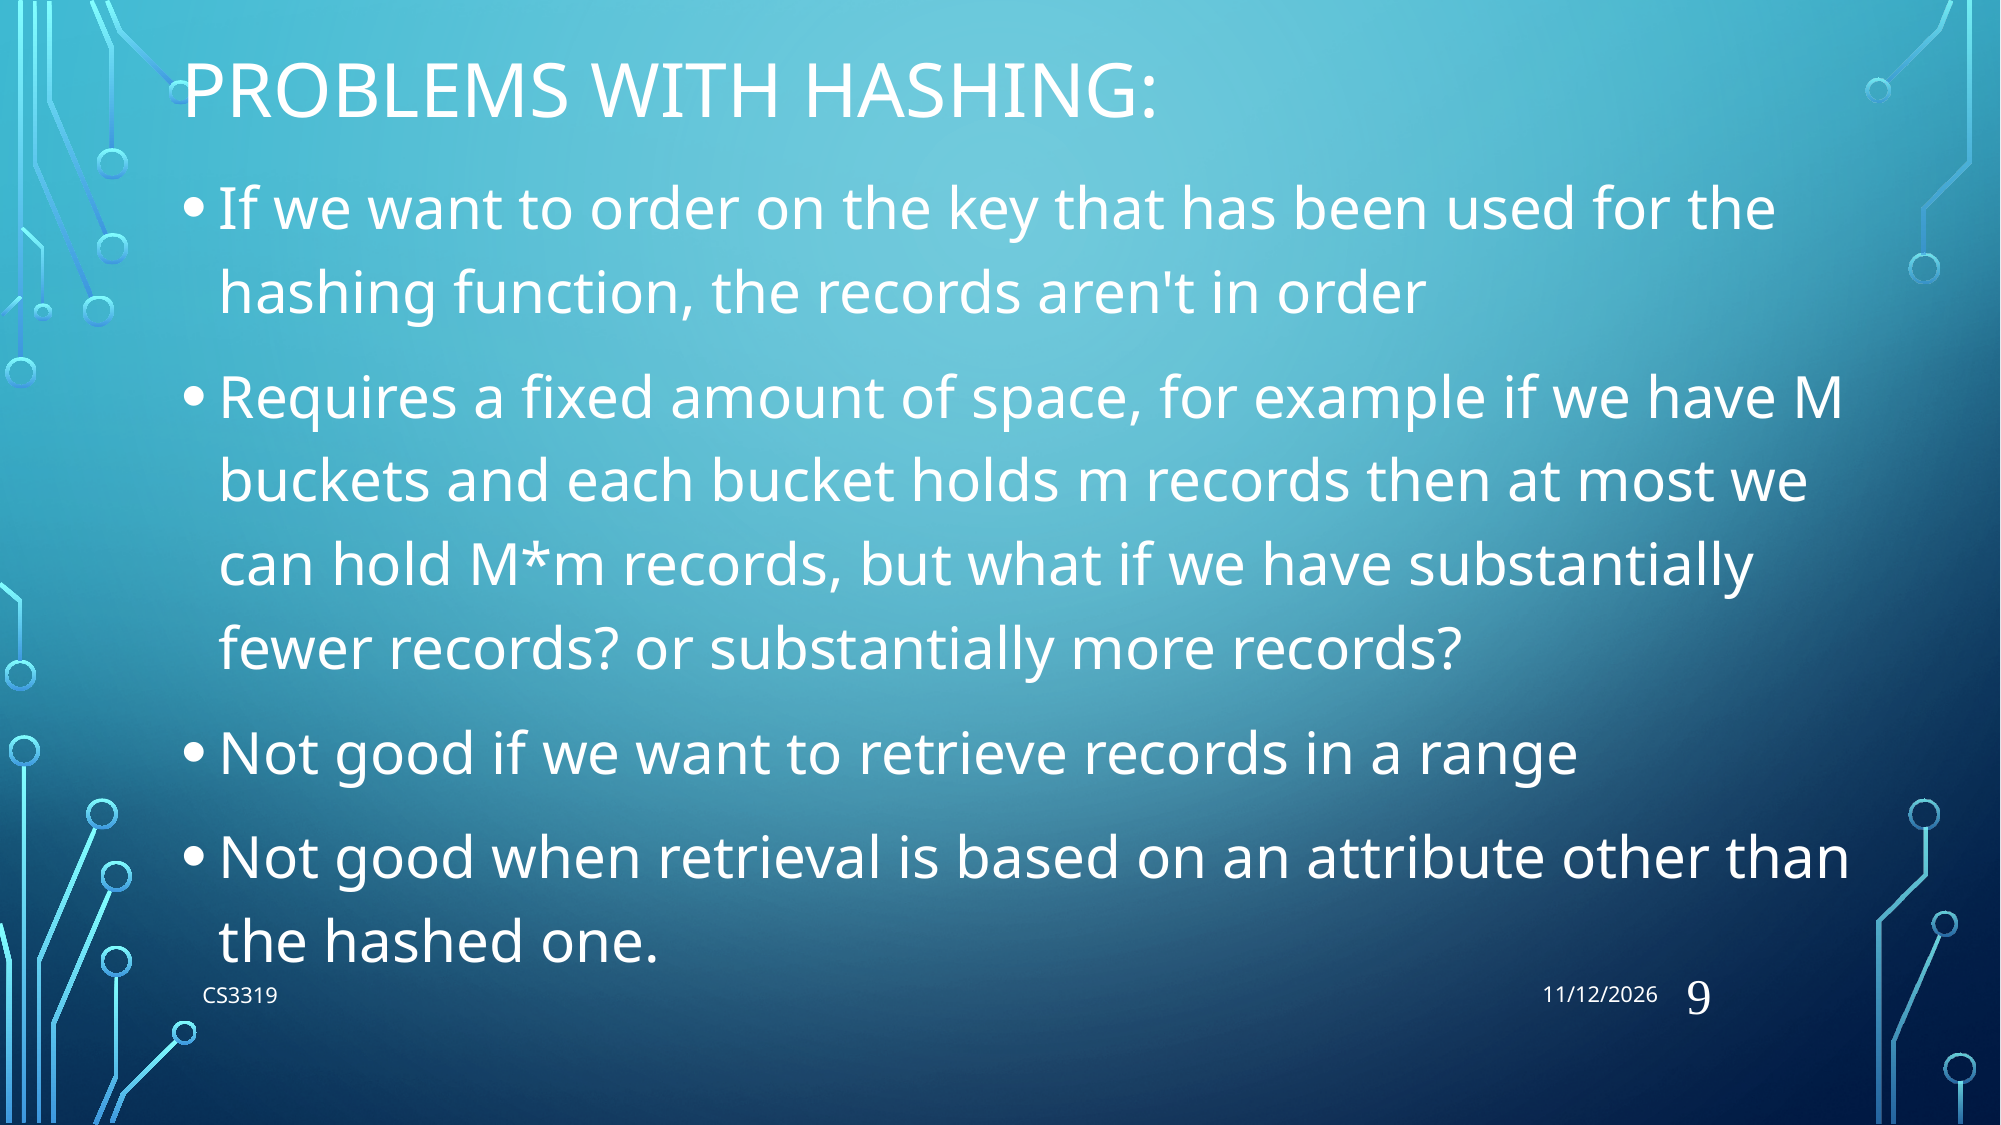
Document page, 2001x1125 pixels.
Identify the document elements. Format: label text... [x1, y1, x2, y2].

list If we want to order on the key that has been used for the hashing function, the records aren't in order Requires a fixed amount of space, for example if we have M buckets and each bucket holds m records then at most we can hold M*m records, but what if we have substantially fewer records? or substantially more records? Not good if we want to retrieve records in a range Not good when retrieval is based on an attribute other than the hashed one. [166, 149, 1888, 1013]
slide_number 9 [1596, 965, 1813, 1025]
footer CS3319 [187, 965, 1211, 1025]
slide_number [1223, 965, 1596, 1025]
title Problems with Hashing: [166, 0, 1397, 149]
